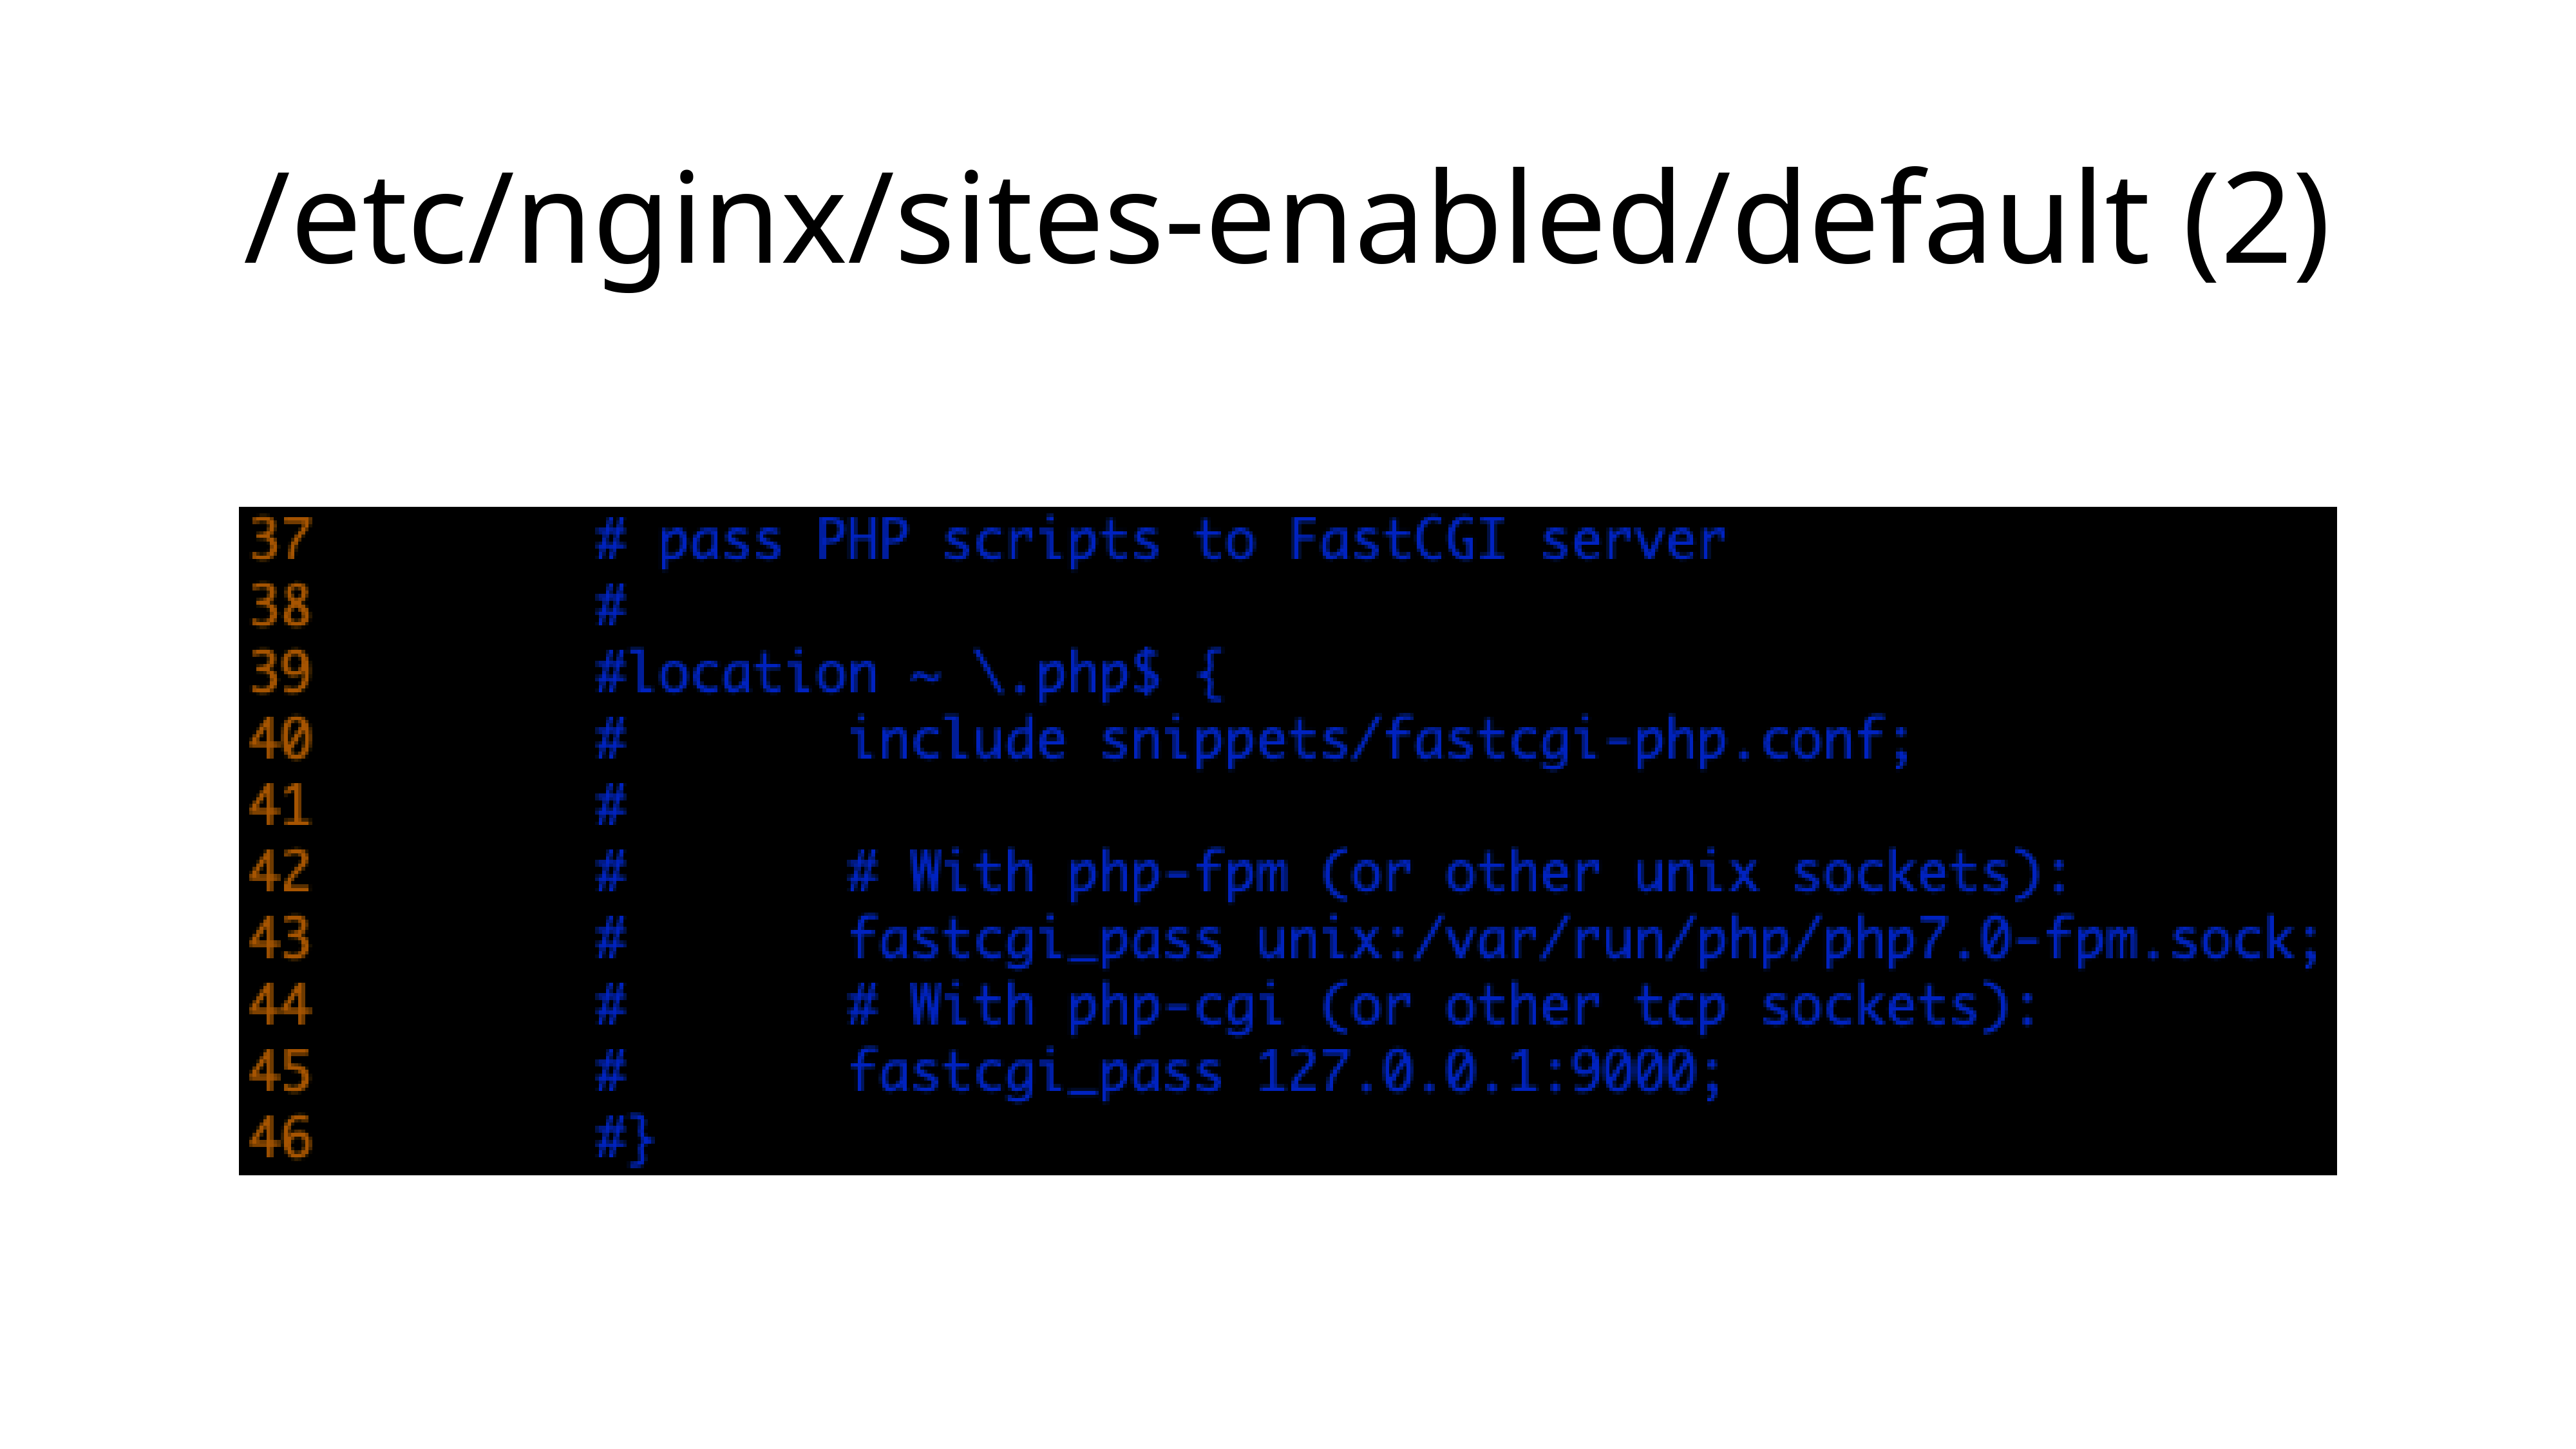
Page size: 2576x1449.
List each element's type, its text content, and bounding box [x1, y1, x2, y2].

title /etc/nginx/sites-enabled/default (2) [196, 52, 2380, 374]
picture [239, 507, 2337, 1175]
